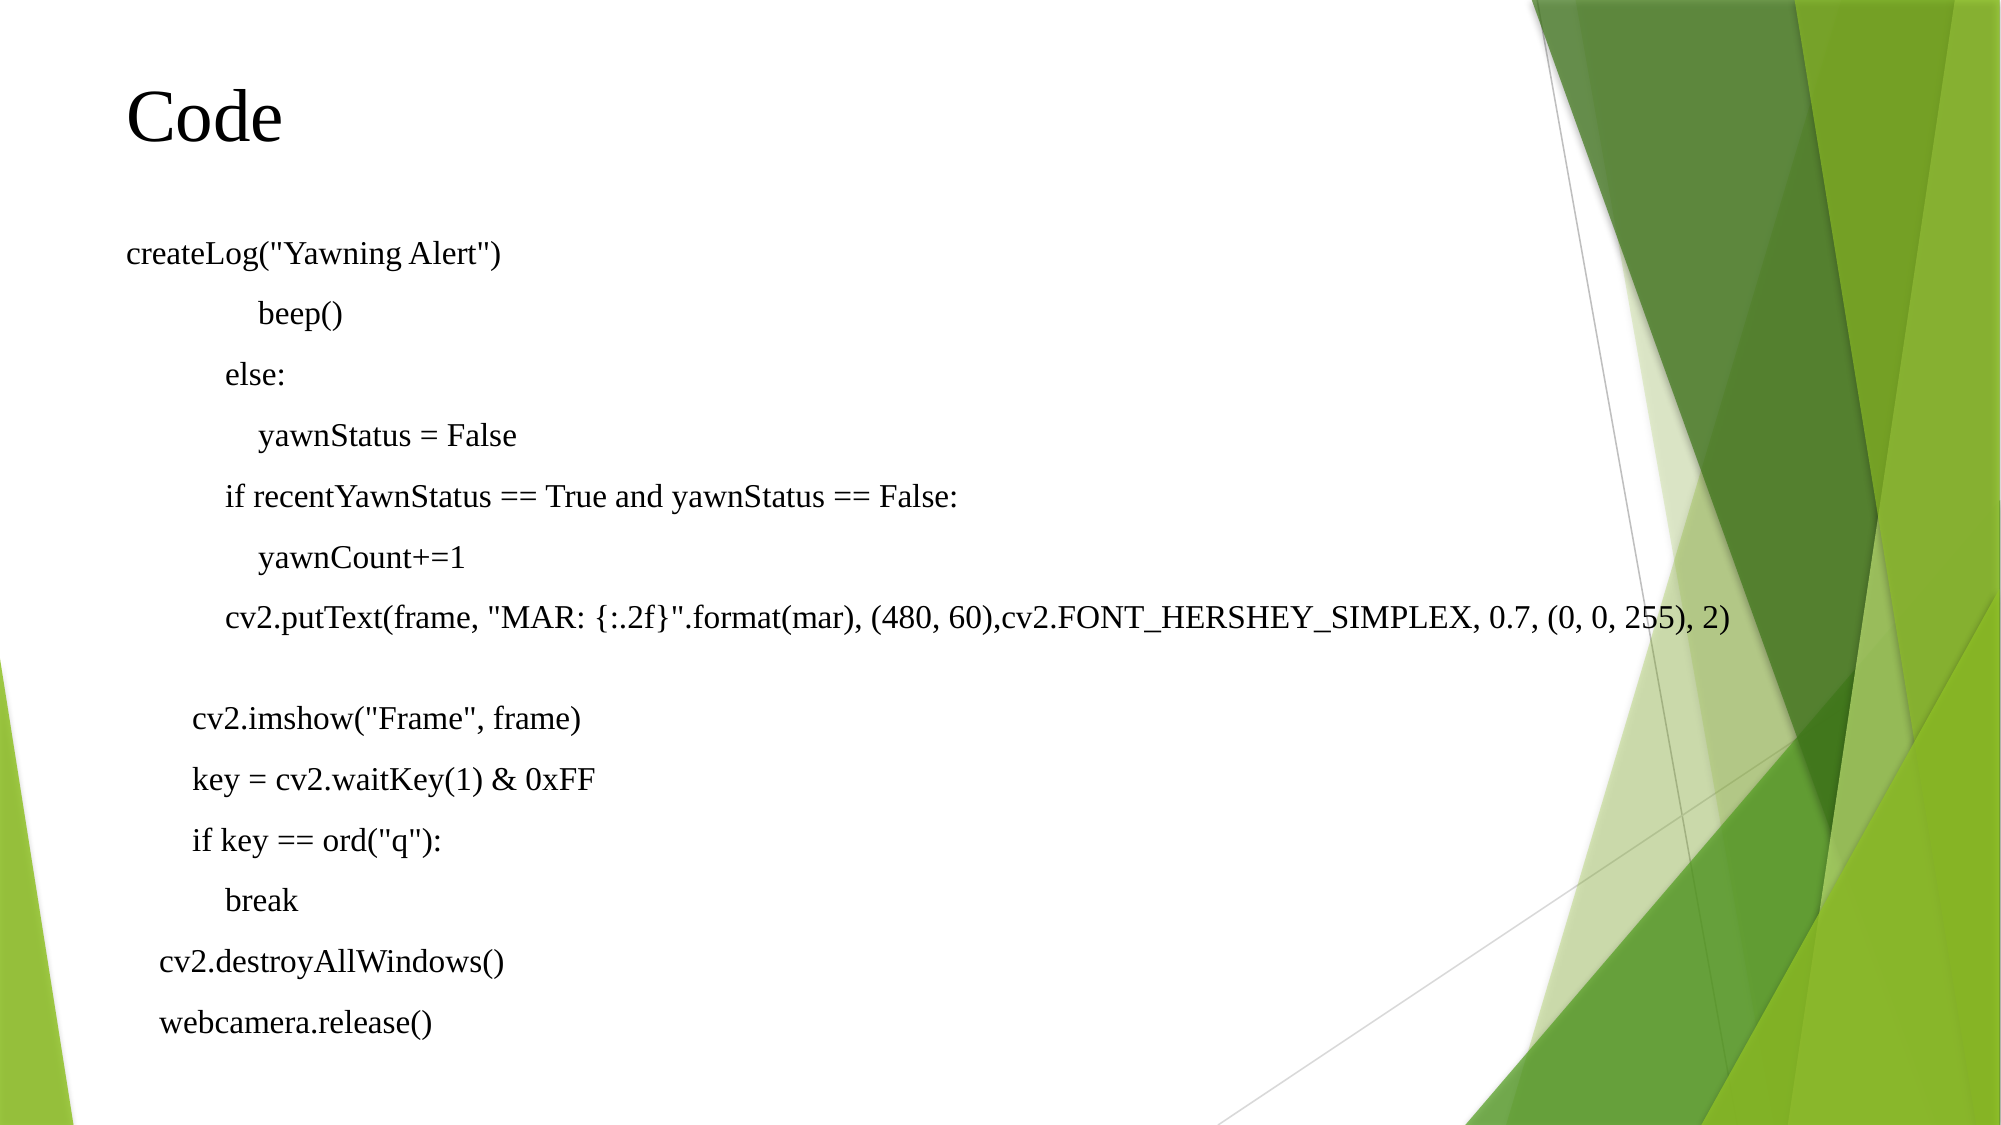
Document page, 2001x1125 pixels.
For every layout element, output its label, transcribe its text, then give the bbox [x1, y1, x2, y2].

title Code [111, 58, 1522, 223]
list createLog("Yawning Alert") beep() else: yawnStatus = False if recentYawnStatus == True and yawnStatus == False: yawnCount+=1 cv2.putText(frame, "MAR: {:.2f}".format(mar), (480, 60),cv2.FONT_HERSHEY_SIMPLEX, 0.7, (0, 0, 255), 2) cv2.imshow("Frame", frame) key = cv2.waitKey(1) & 0xFF if key == ord("q"): break cv2.destroyAllWindows() webcamera.release() [111, 223, 1862, 991]
